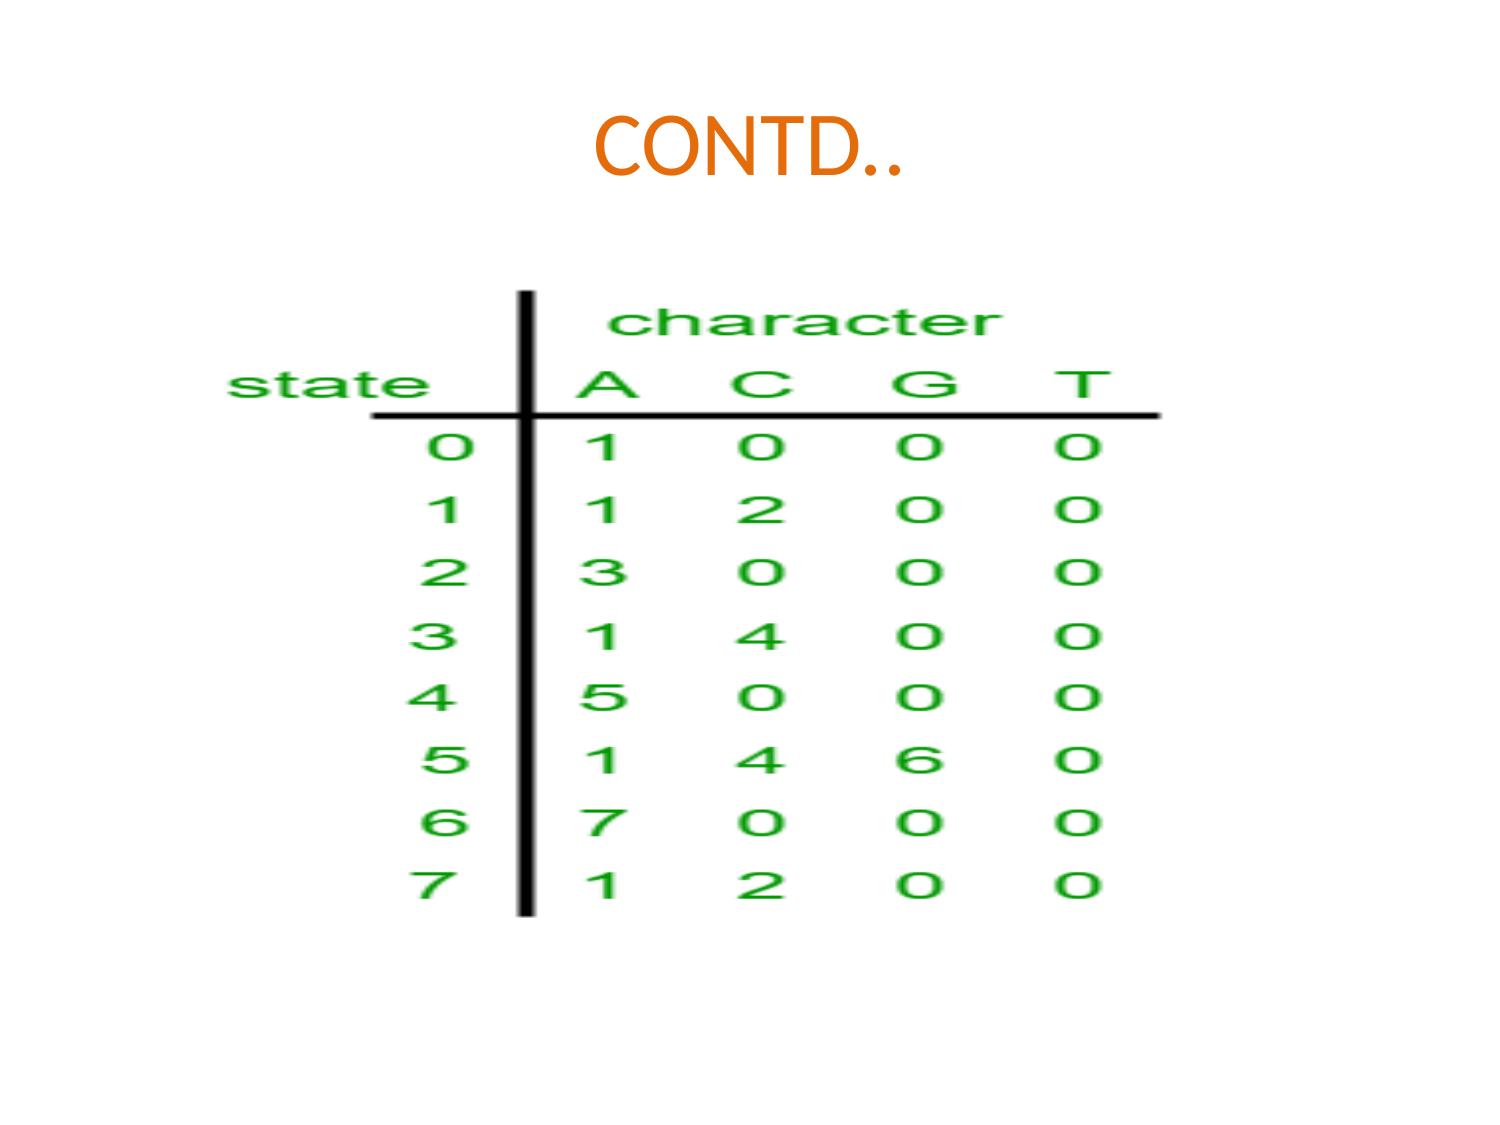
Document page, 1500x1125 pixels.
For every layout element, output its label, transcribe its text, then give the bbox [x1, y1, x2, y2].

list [224, 287, 1176, 921]
title CONTD.. [75, 45, 1425, 233]
